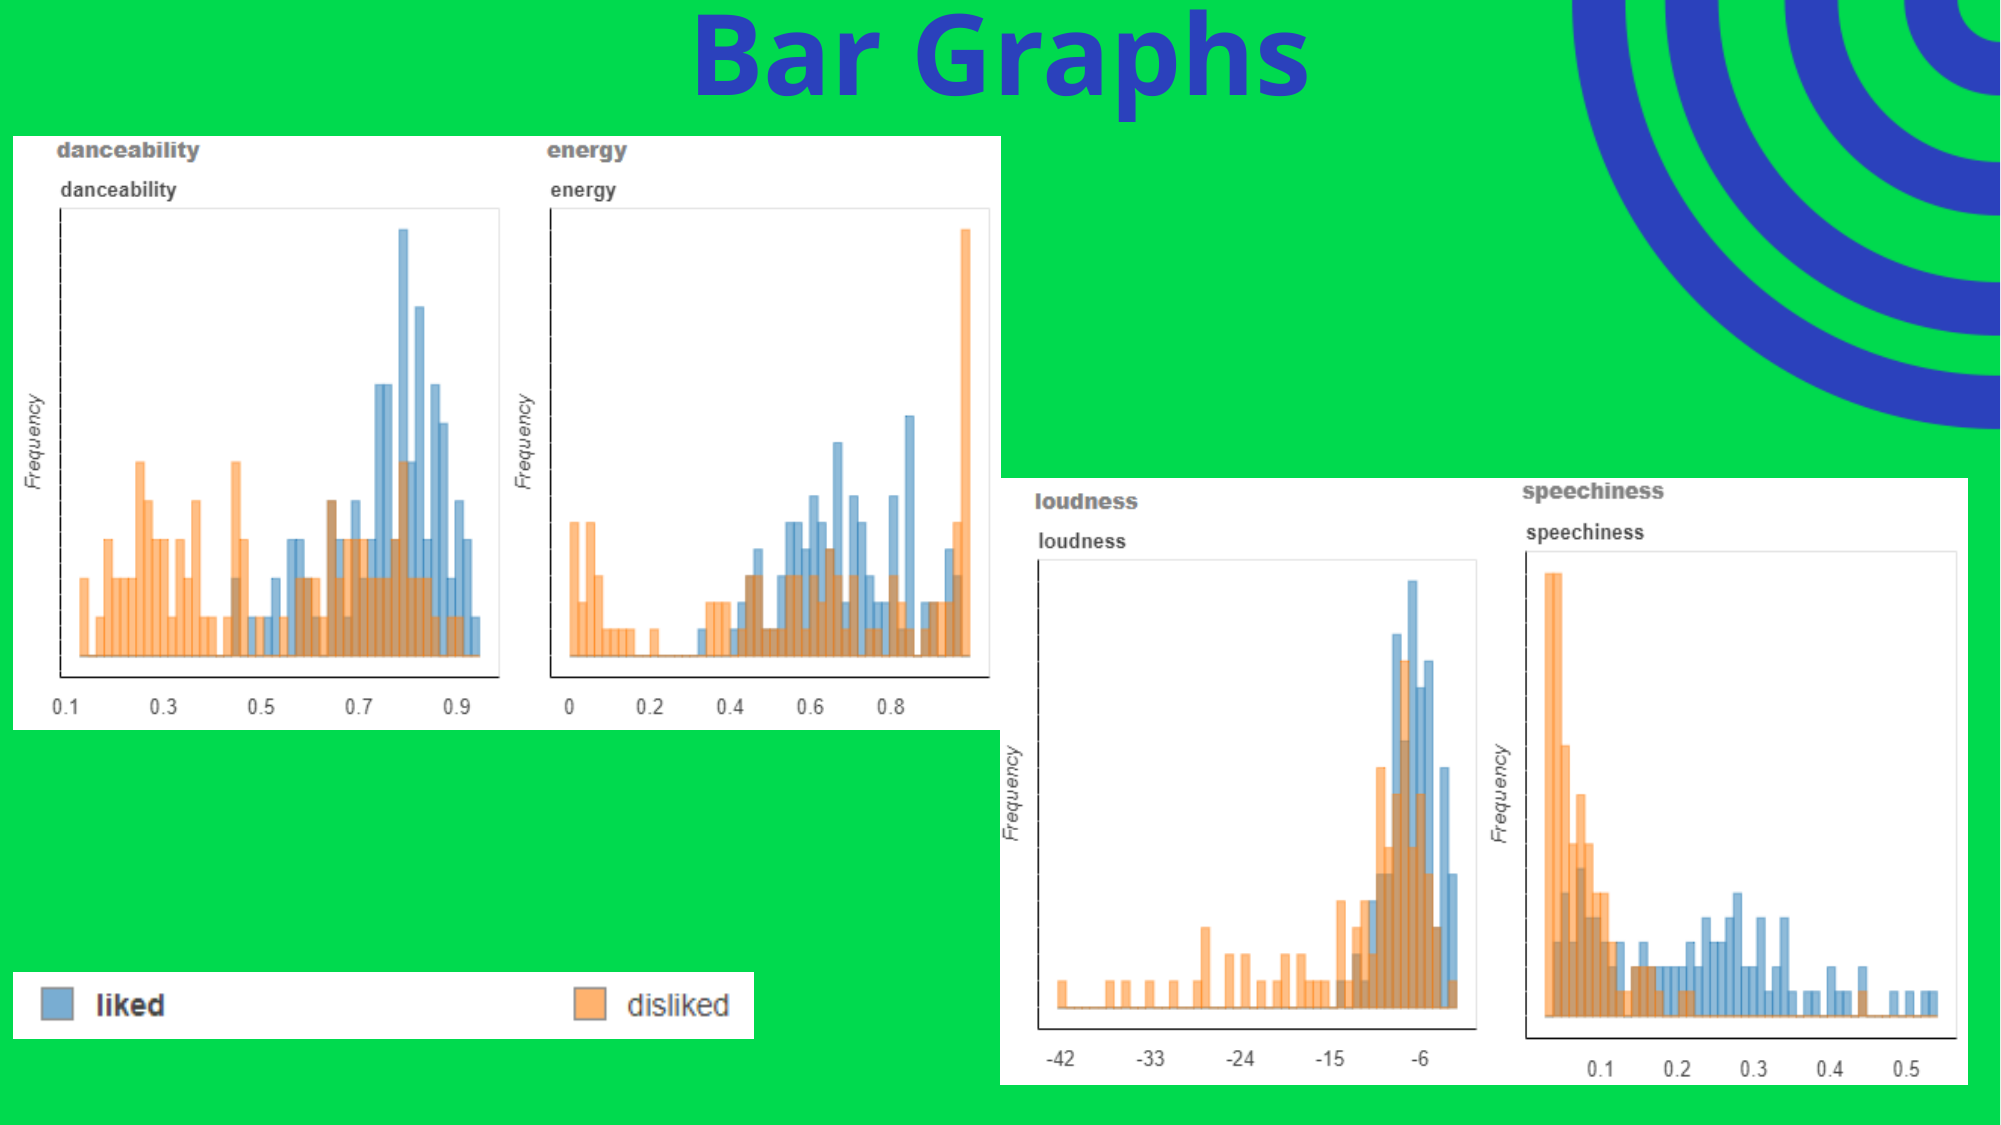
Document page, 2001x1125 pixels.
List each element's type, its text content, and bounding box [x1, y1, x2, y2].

picture [0, 0, 2001, 1125]
title Bar Graphs [119, 0, 1881, 127]
